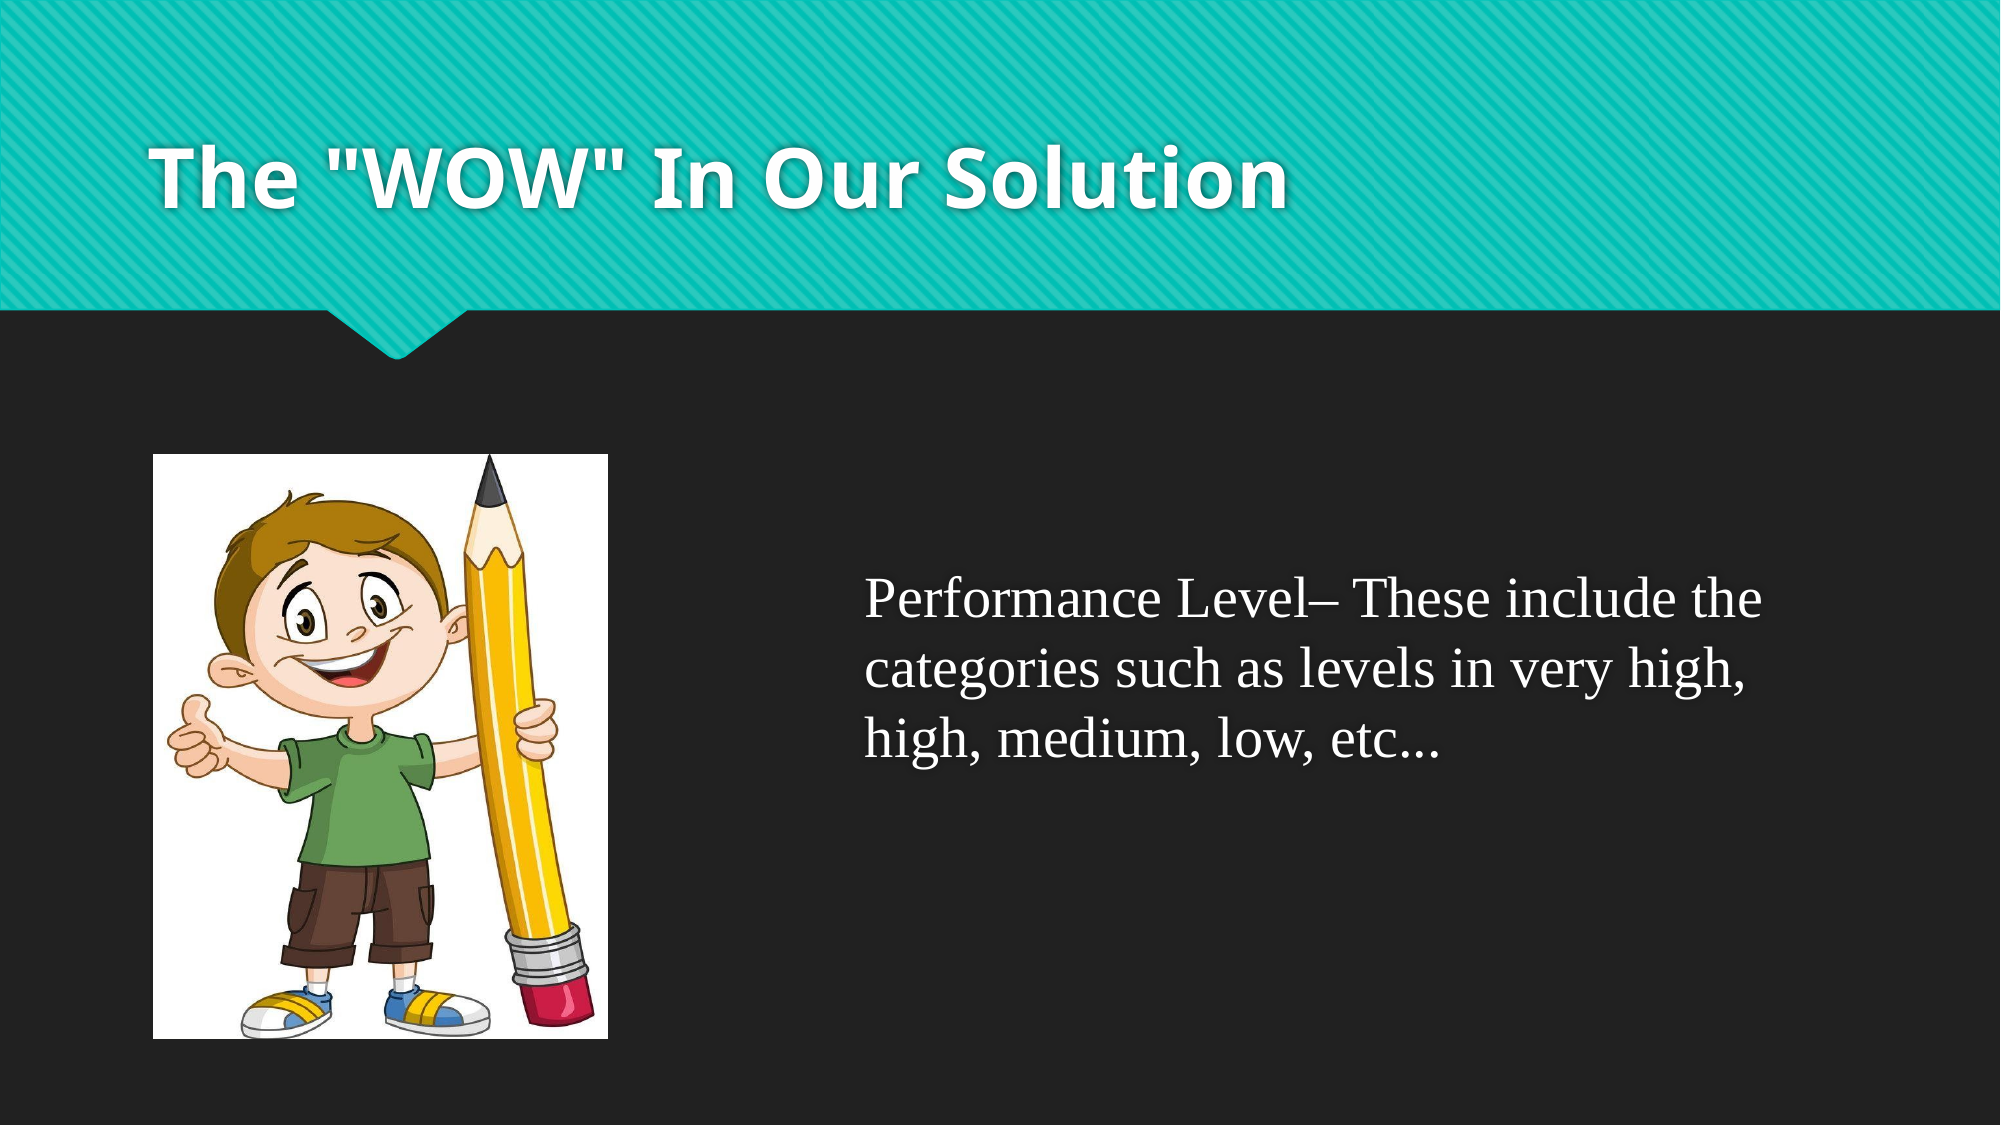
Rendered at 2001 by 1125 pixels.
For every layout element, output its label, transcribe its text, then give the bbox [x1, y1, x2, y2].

picture [152, 454, 609, 1040]
title The "WOW" In Our Solution [132, 73, 1868, 233]
list Performance Level– These include the categories such as levels in very high, high, medium, low, etc... [849, 364, 1832, 1058]
